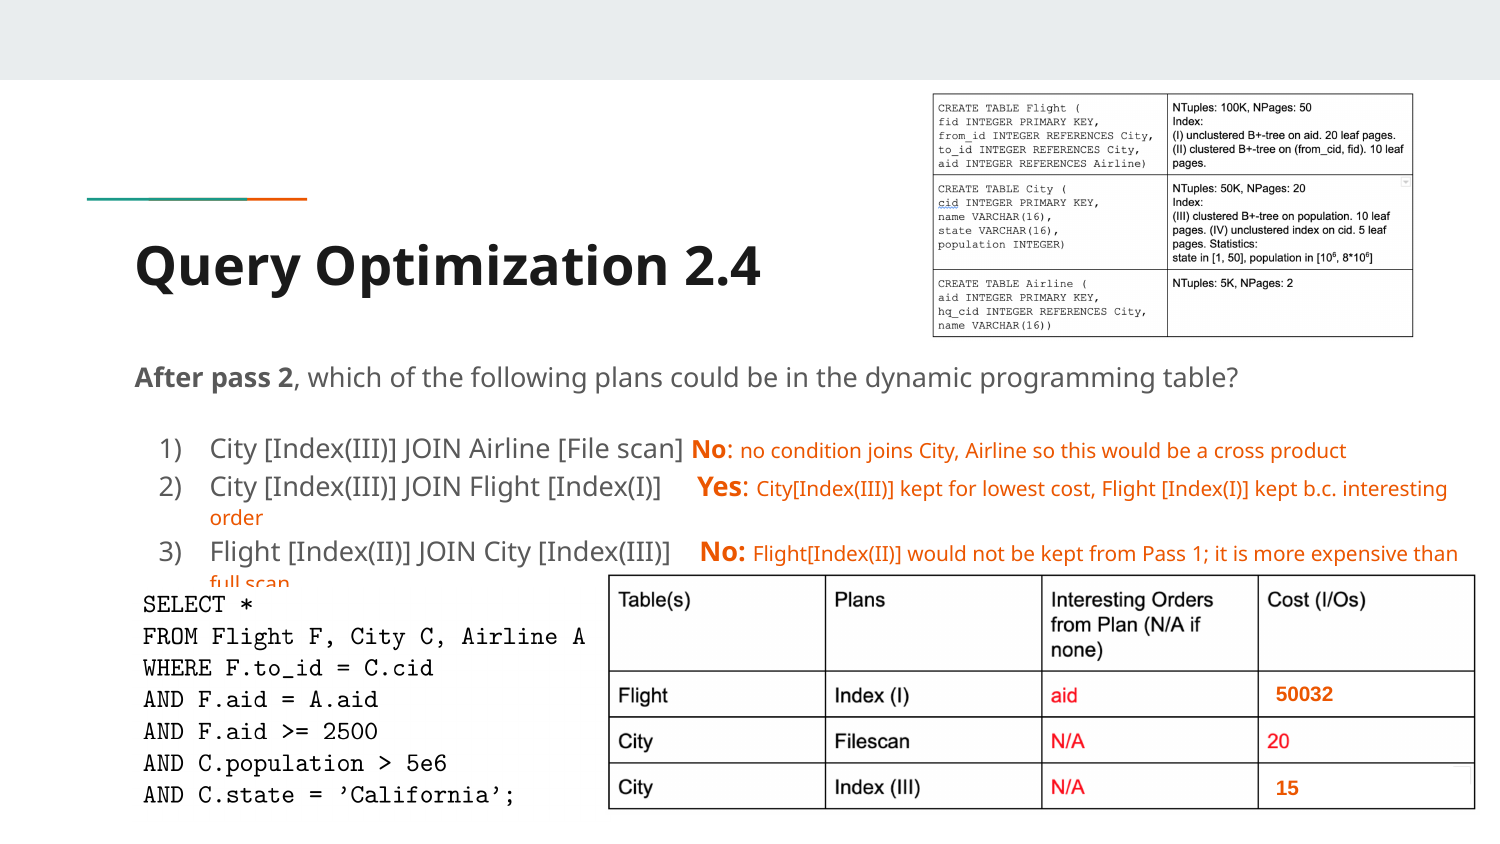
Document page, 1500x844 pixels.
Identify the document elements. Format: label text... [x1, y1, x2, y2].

picture [132, 570, 1480, 822]
list After pass 2, which of the following plans could be in the dynamic programming table? City [Index(III)] JOIN Airline [File scan] No: no condition joins City, Airline so this would be a cross product City [Index(III)] JOIN Flight [Index(I)] Yes: City[Index(III)] kept for lowest cost, Flight [Index(I)] kept b.c. interesting order Flight [Index(II)] JOIN City [Index(III)] No: Flight[Index(II)] would not be kept from Pass 1; it is more expensive than full scan and has no interesting orders [119, 341, 1480, 712]
title Query Optimization 2.4 [119, 216, 925, 305]
picture [930, 91, 1417, 342]
